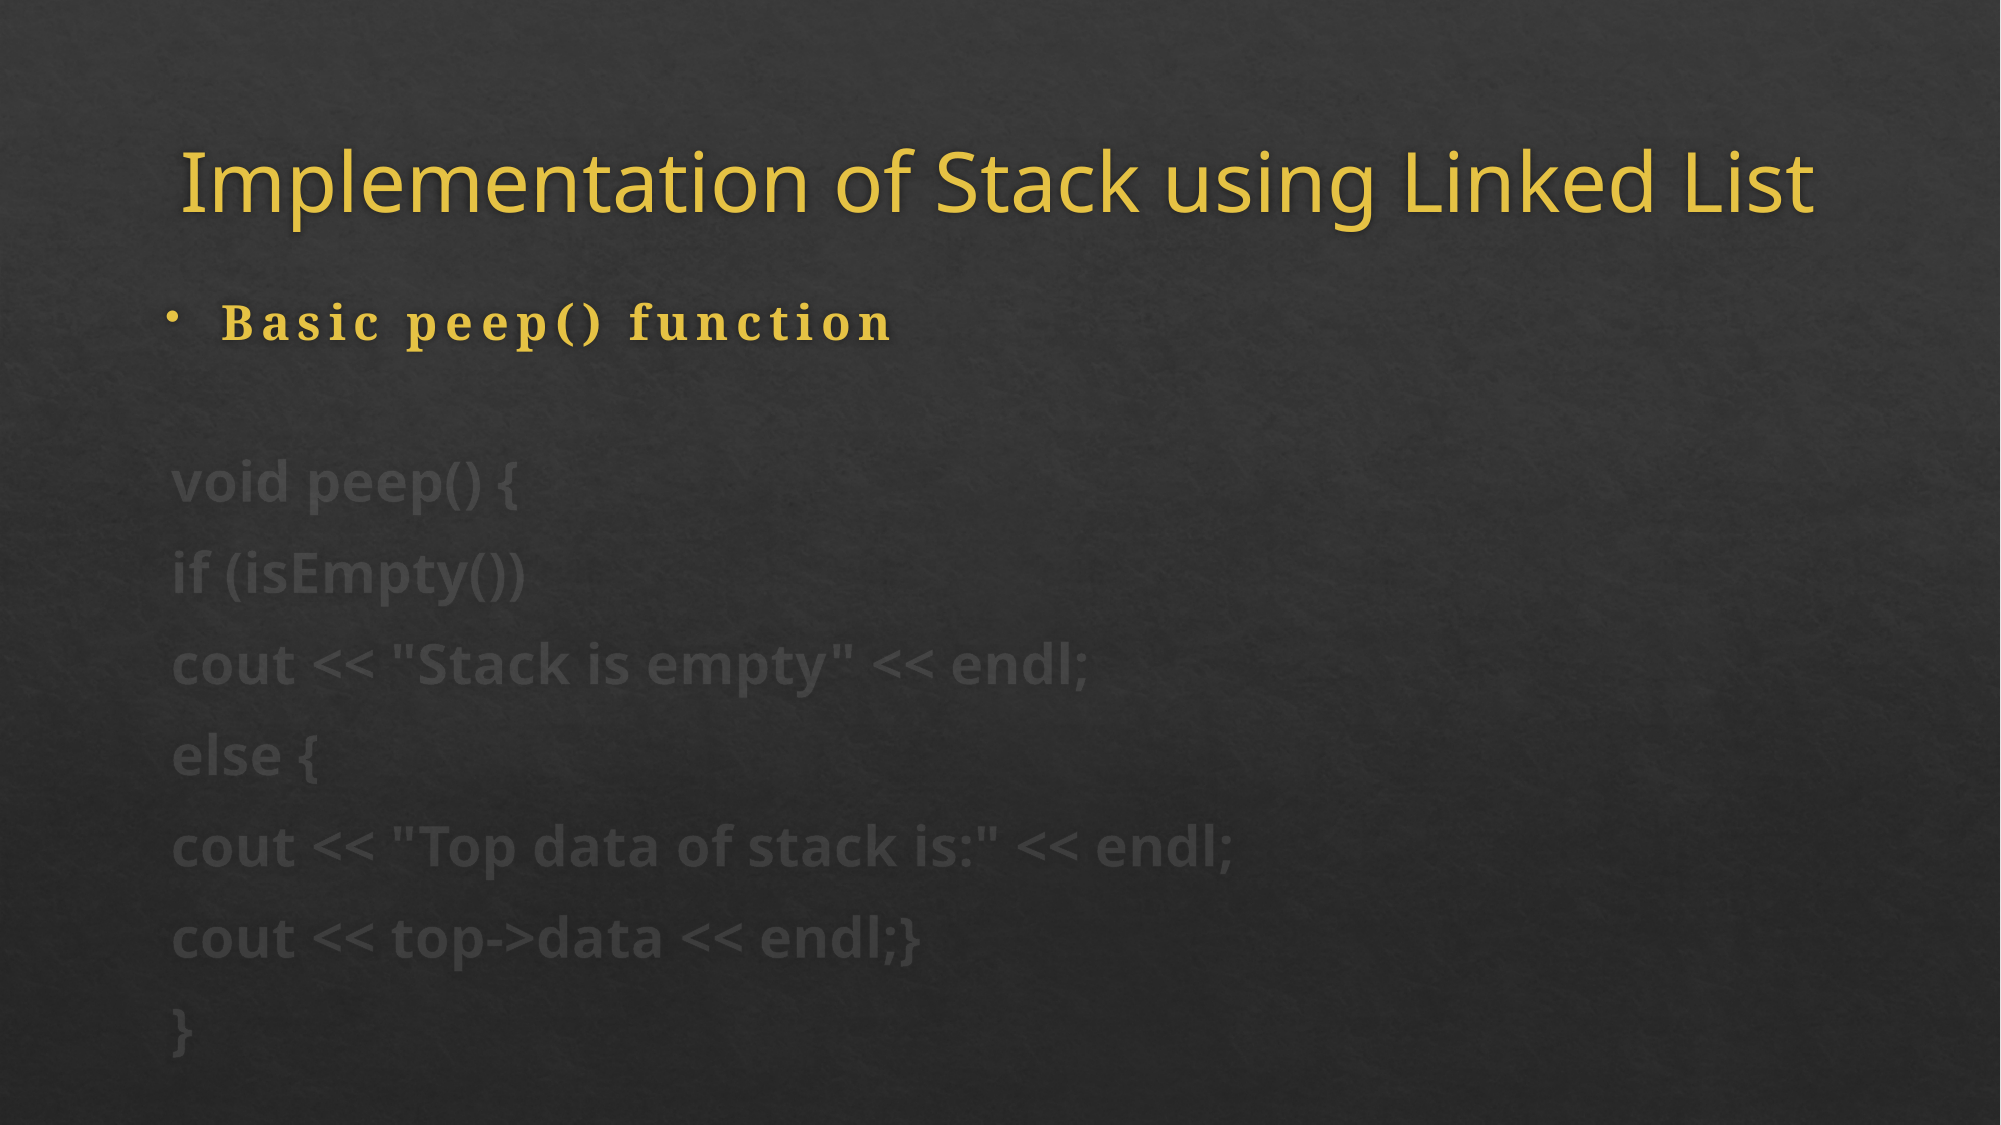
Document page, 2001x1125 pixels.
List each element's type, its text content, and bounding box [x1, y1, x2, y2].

title Implementation of Stack using Linked List [149, 99, 1849, 260]
list Basic peep() function void peep() { if (isEmpty()) cout << "Stack is empty" << endl; else { cout << "Top data of stack is:" << endl; cout << top->data << endl;} } [149, 284, 1849, 1069]
